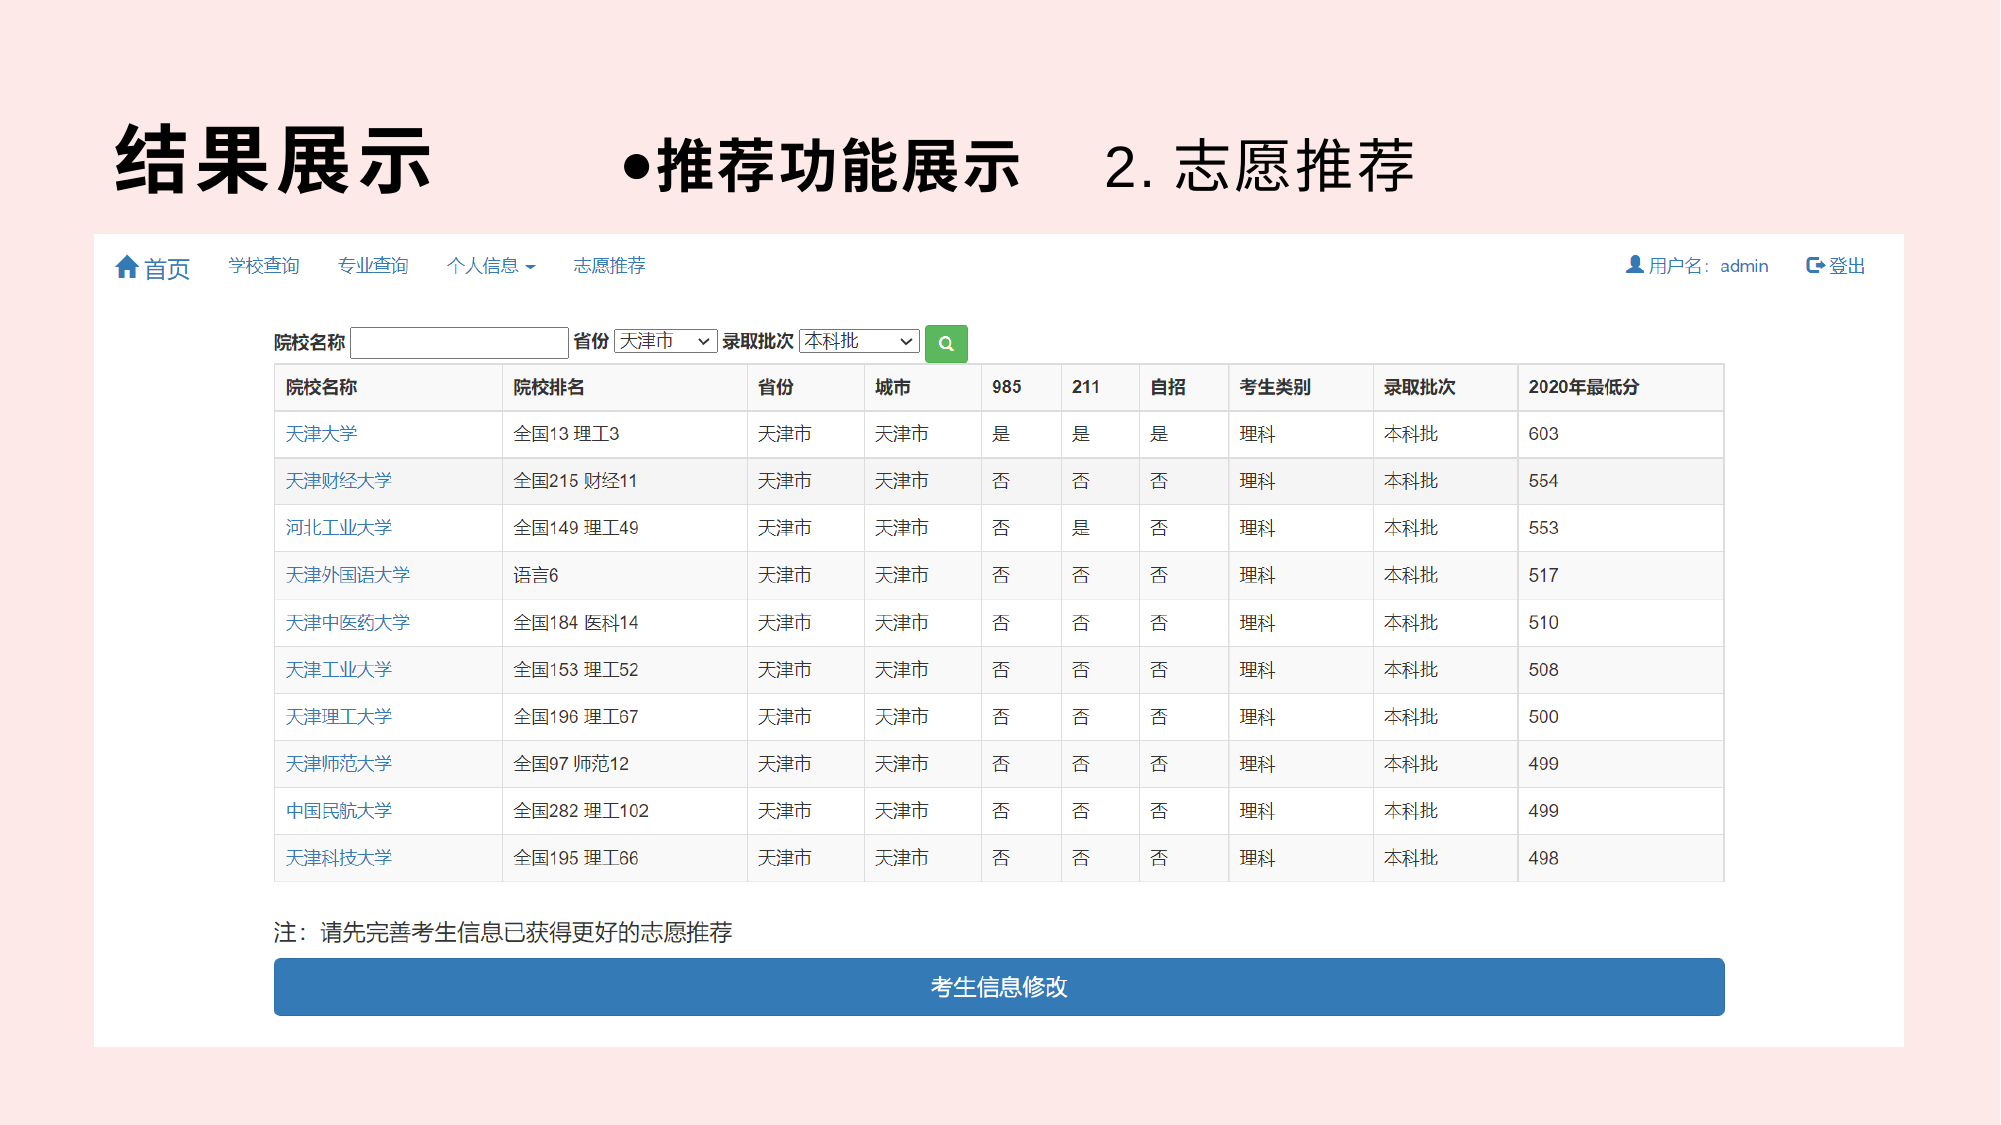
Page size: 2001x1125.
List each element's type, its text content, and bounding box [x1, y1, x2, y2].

title 结果展示 [99, 99, 1900, 216]
picture [94, 234, 1904, 1047]
list 推荐功能展示 2.志愿推荐 [604, 100, 1499, 234]
